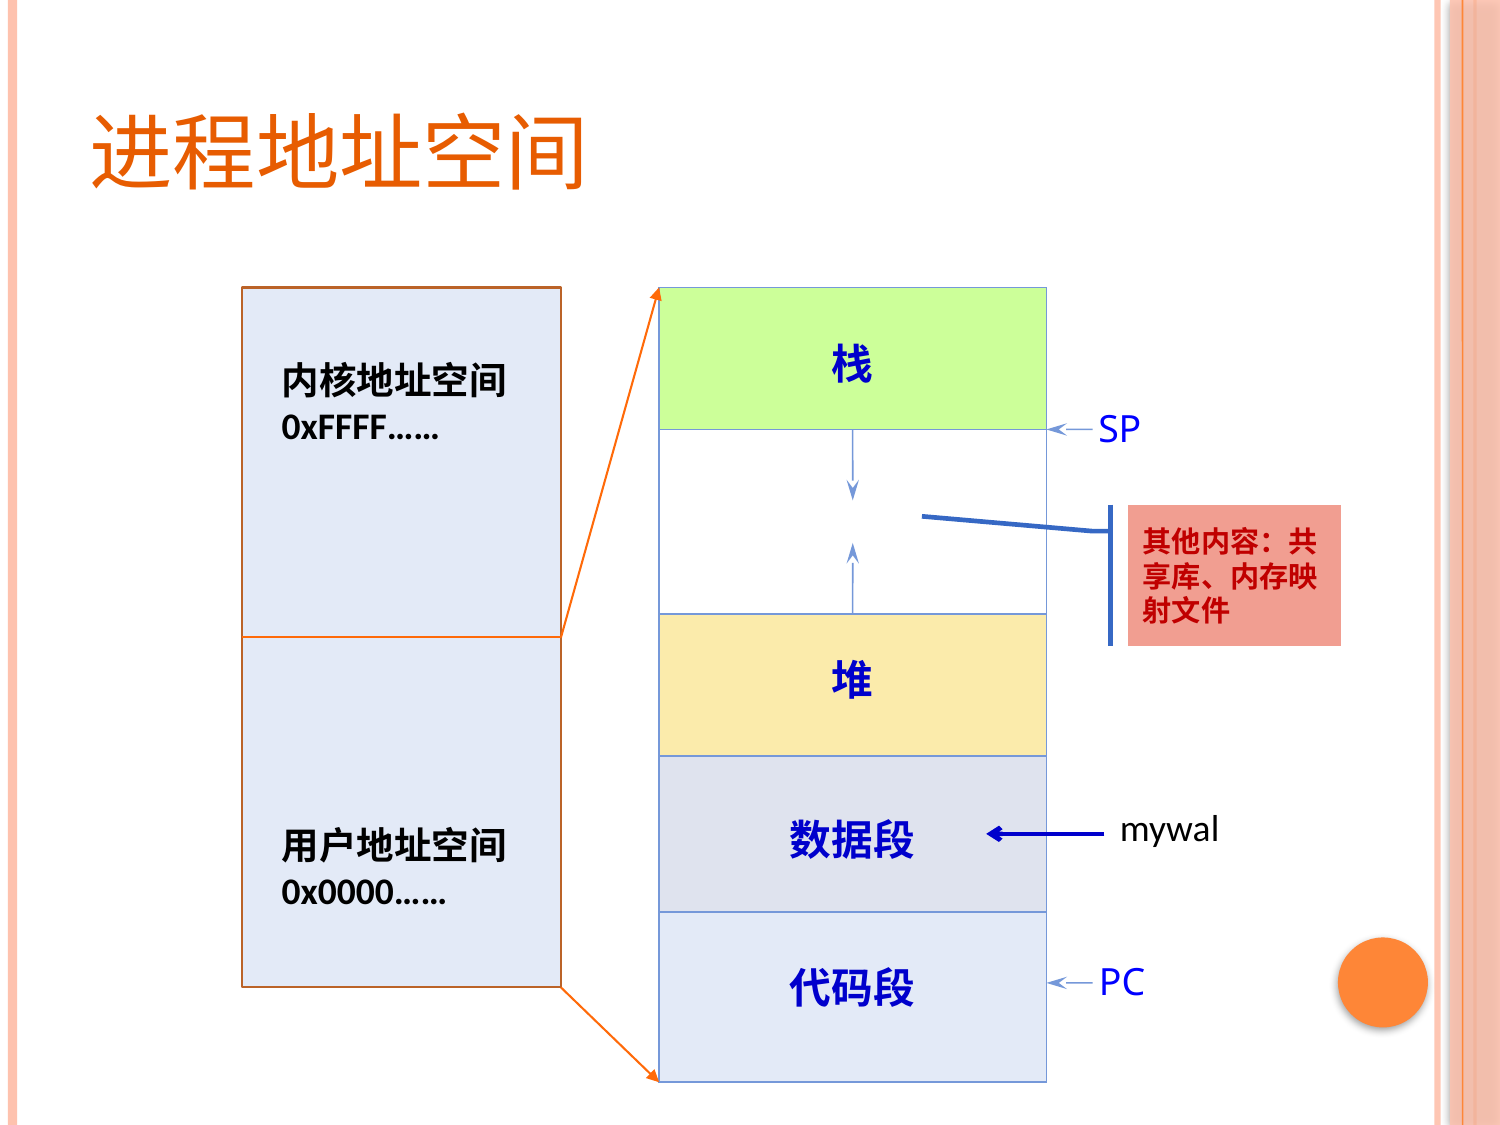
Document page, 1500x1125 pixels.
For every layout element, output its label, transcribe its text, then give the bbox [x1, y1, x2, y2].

text_box PC [1099, 950, 1235, 1011]
text_box mywal [1105, 796, 1235, 857]
text_box 其他内容：共享库、内存映射文件 [1128, 505, 1341, 646]
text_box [560, 286, 660, 638]
text_box 用户地址空间 0x0000…… [266, 814, 522, 920]
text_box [560, 986, 660, 1083]
text_box 内核地址空间 0xFFFF…… [266, 349, 522, 455]
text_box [658, 286, 1094, 1083]
text_box [240, 285, 559, 638]
title 进程地址空间 [75, 45, 1300, 209]
text_box 其他内容：共享库、内存映射文件 [1099, 504, 1112, 646]
text_box SP [1099, 397, 1234, 457]
text_box [240, 644, 563, 989]
